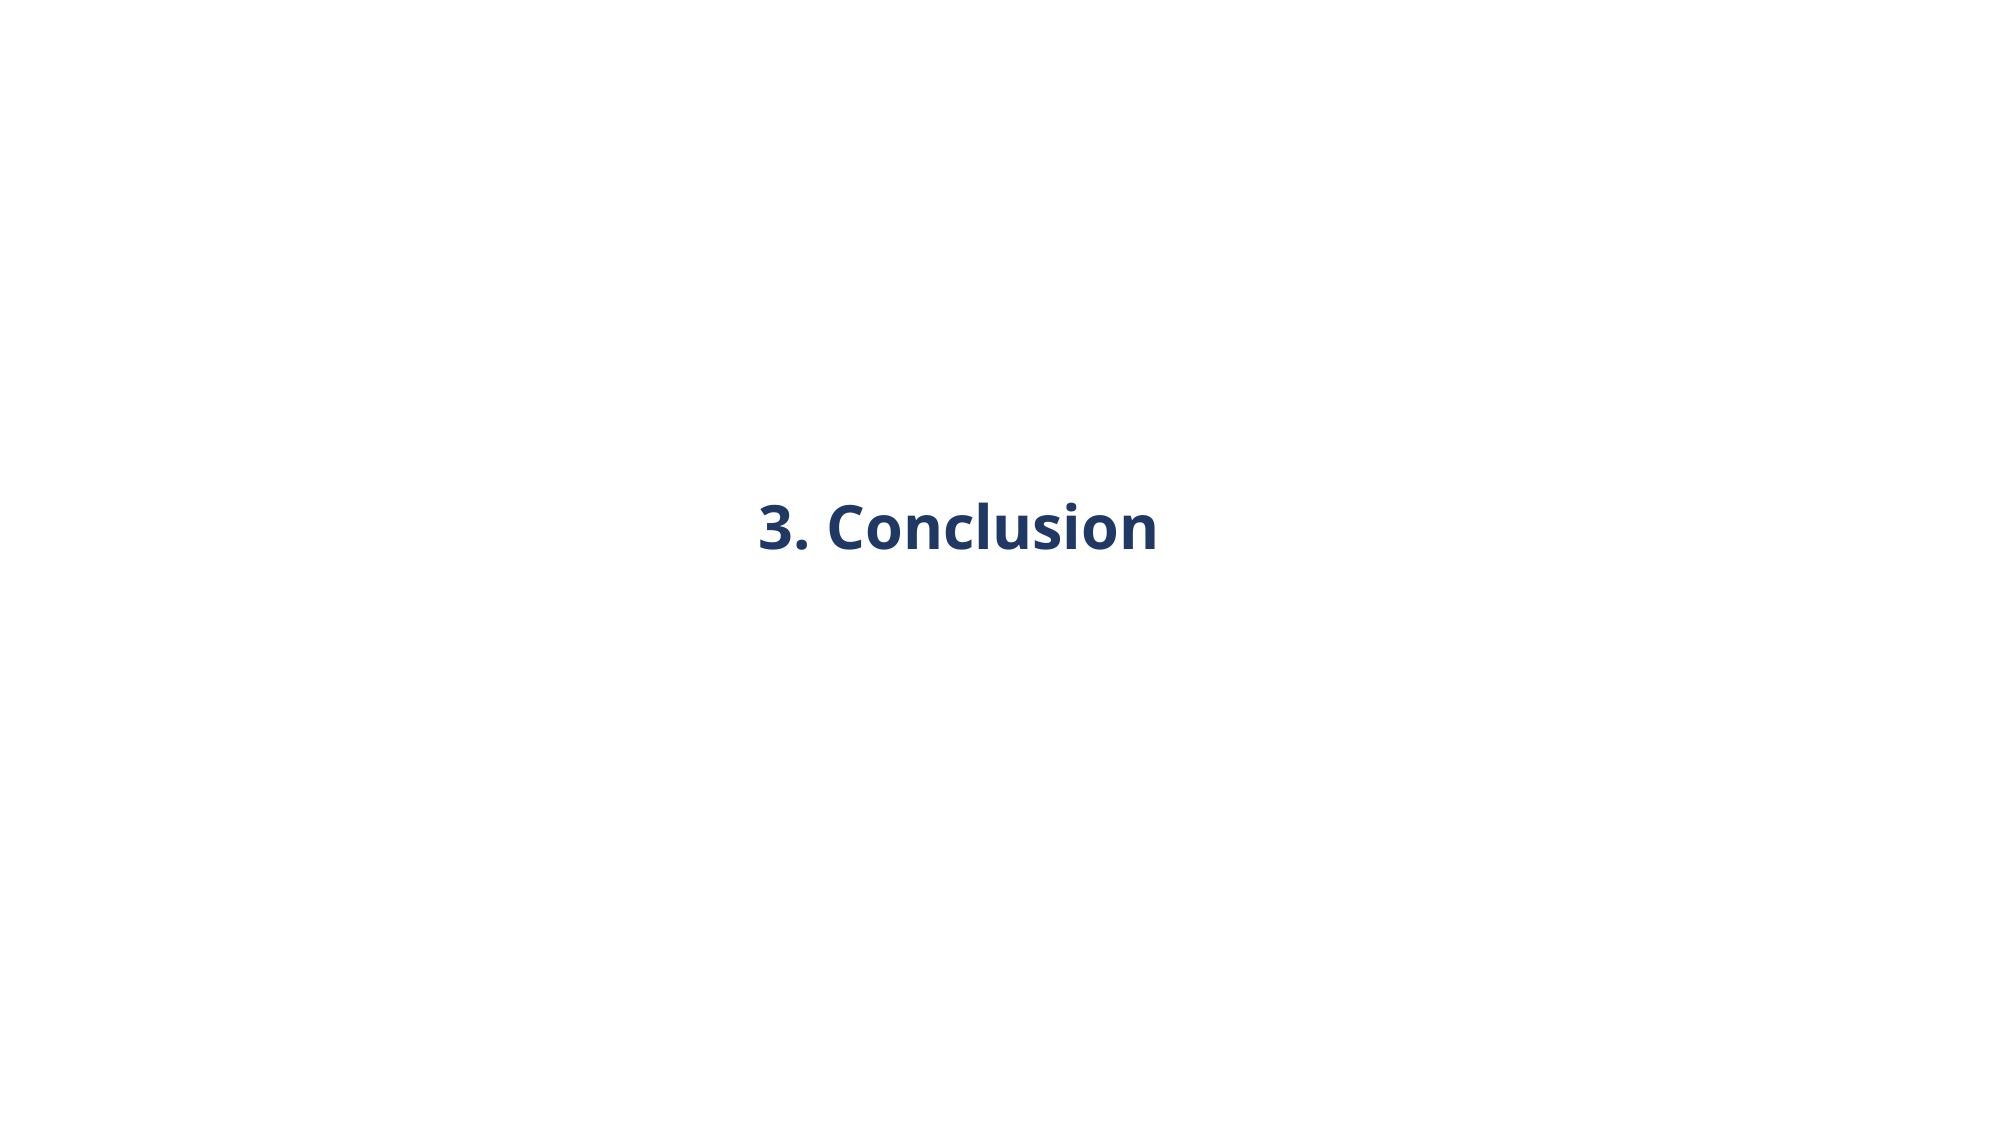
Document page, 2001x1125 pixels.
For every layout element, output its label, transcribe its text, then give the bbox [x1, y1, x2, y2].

list 3. Conclusion [743, 489, 1257, 635]
